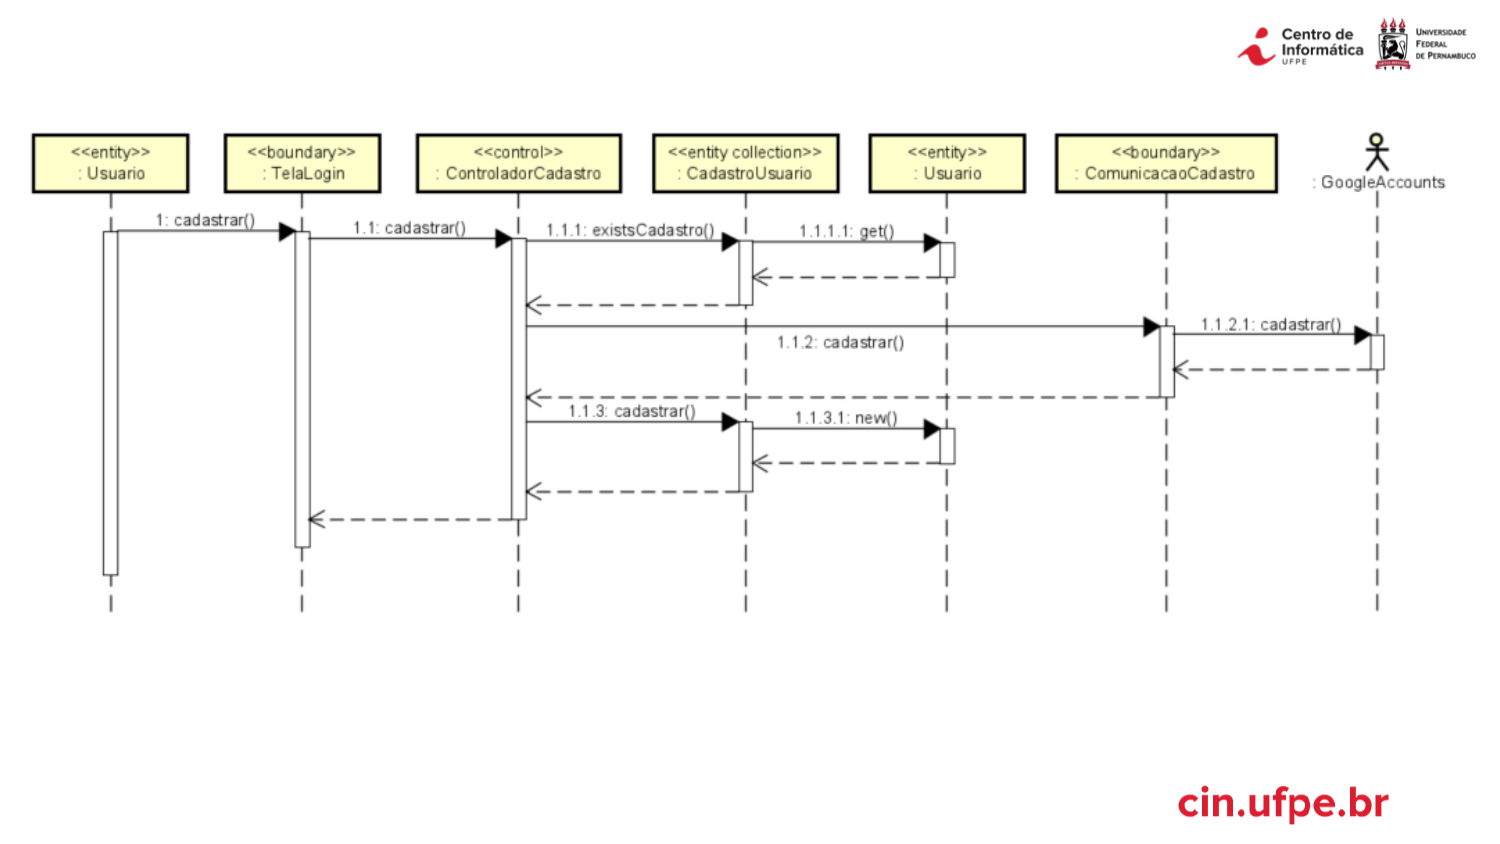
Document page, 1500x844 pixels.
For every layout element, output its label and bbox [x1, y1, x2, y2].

picture [1177, 780, 1390, 825]
picture [1222, 8, 1491, 88]
picture [24, 124, 1476, 720]
